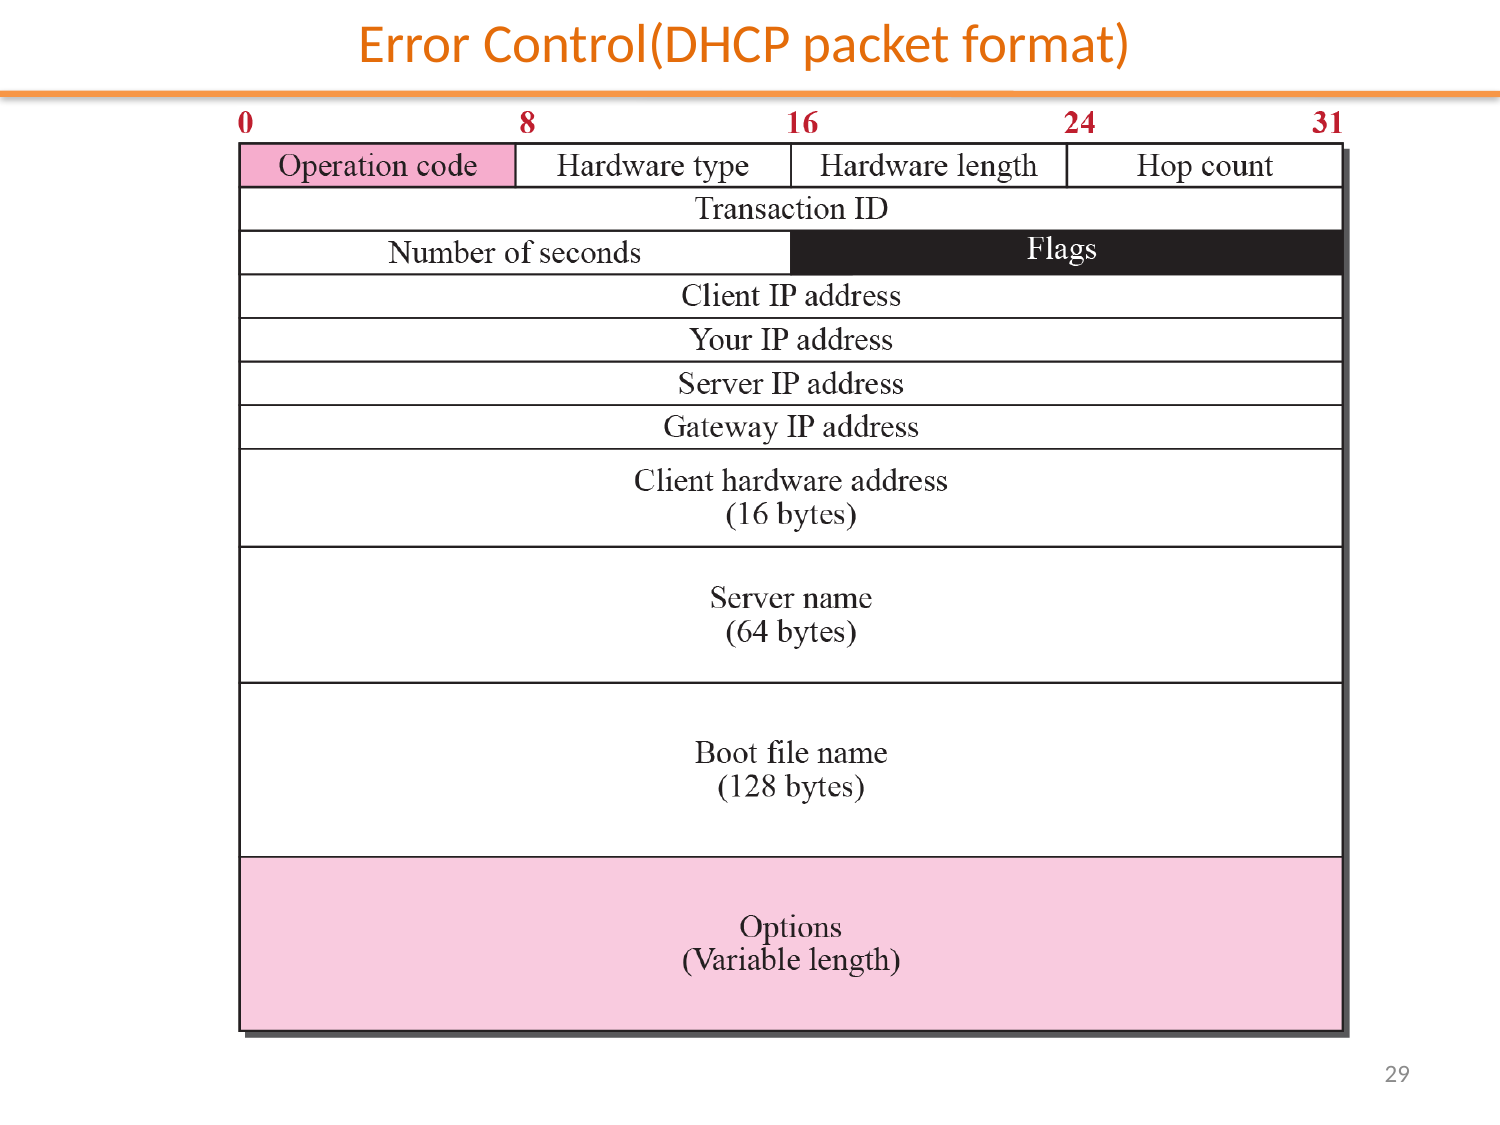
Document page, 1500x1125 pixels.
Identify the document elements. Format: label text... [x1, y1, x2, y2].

slide_number 29 [1074, 1042, 1425, 1103]
picture [236, 105, 1351, 1038]
title Error Control(DHCP packet format) [70, 0, 1421, 82]
